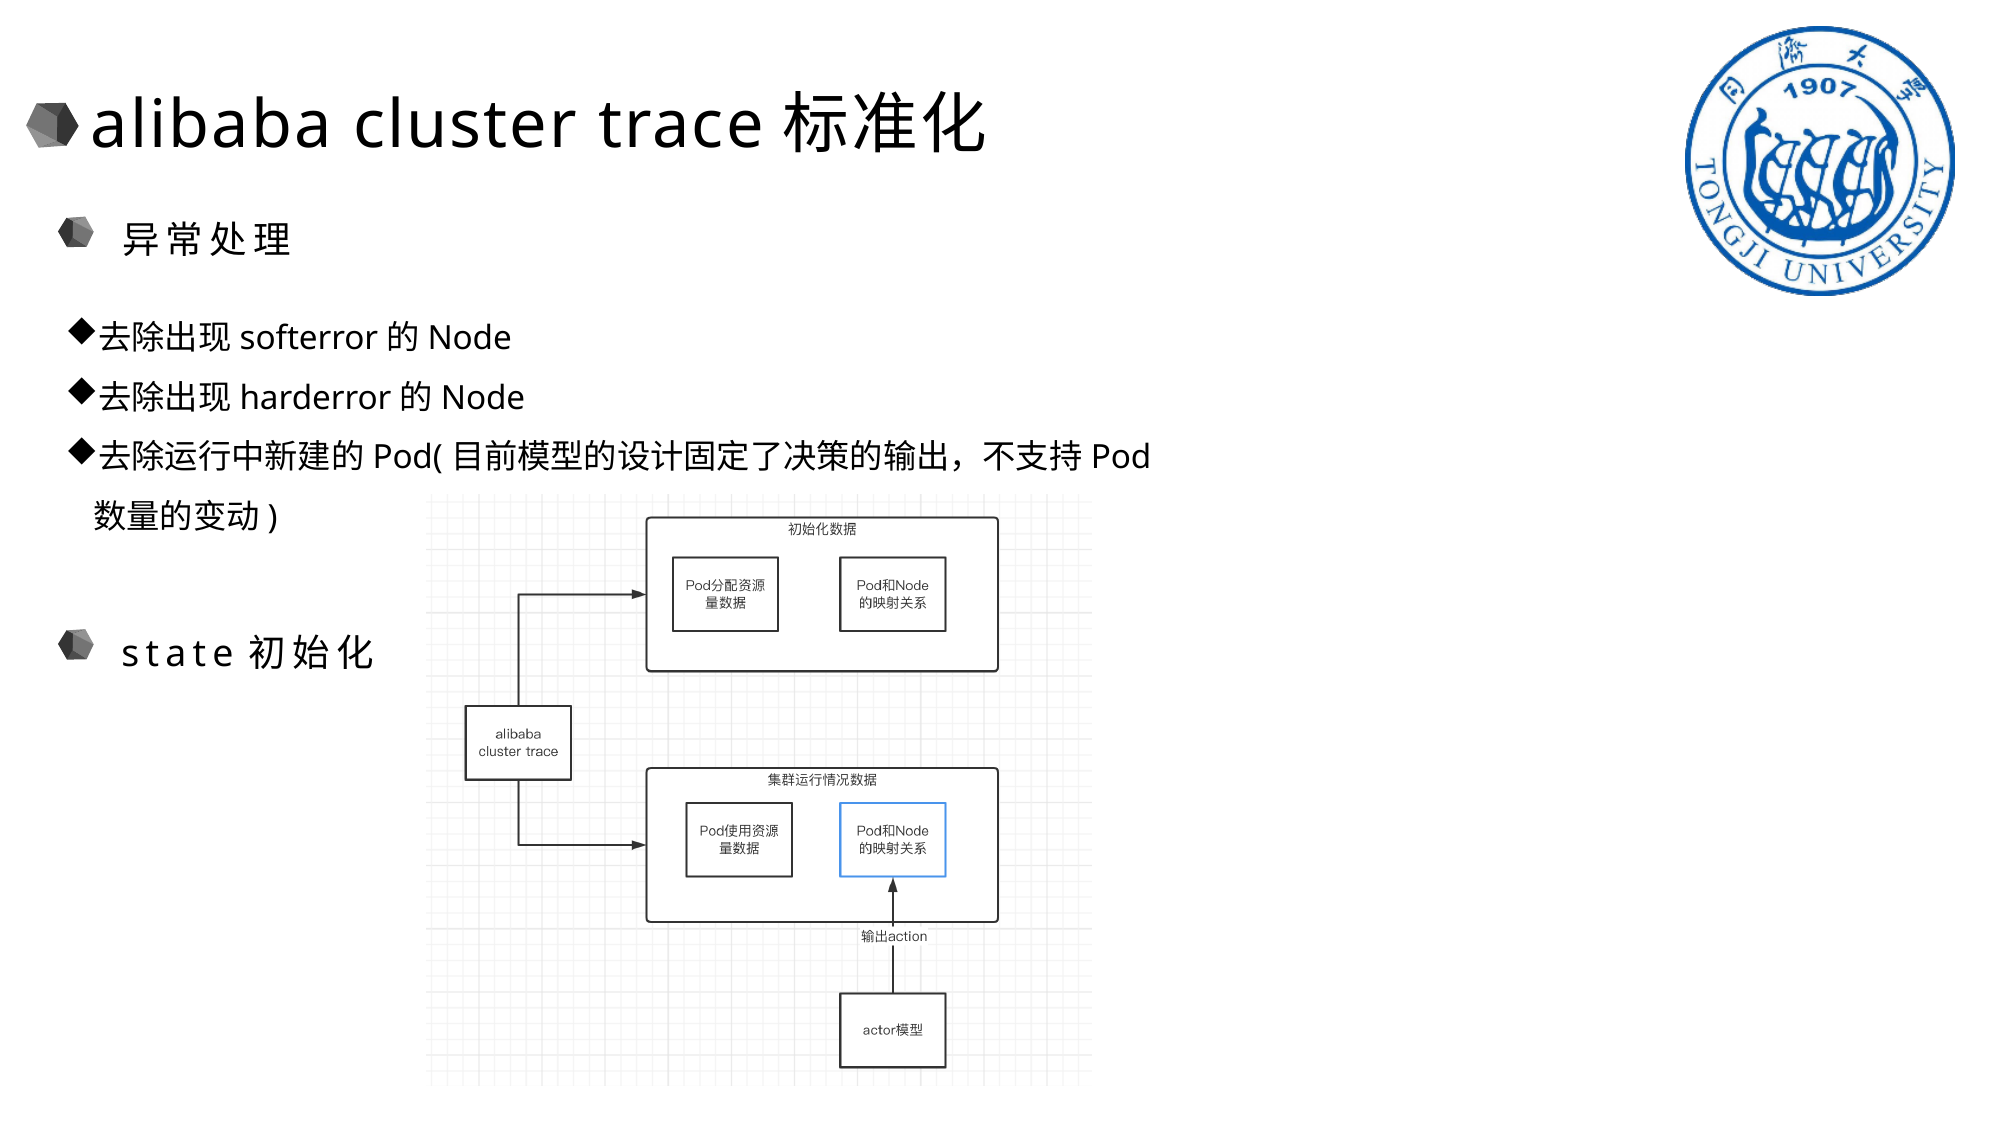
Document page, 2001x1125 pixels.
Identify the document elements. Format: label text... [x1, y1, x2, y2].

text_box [57, 216, 95, 248]
picture [1684, 26, 1955, 297]
text_box 去除出现softerror的Node 去除出现harderror的Node 去除运行中新建的Pod(目前模型的设计固定了决策的输出，不支持Pod数量的变动) [57, 288, 1162, 543]
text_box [57, 628, 95, 660]
text_box alibaba cluster trace标准化 [83, 72, 1456, 168]
text_box 异常处理 [114, 195, 328, 269]
picture [426, 494, 1092, 1086]
text_box state初始化 [113, 607, 411, 682]
